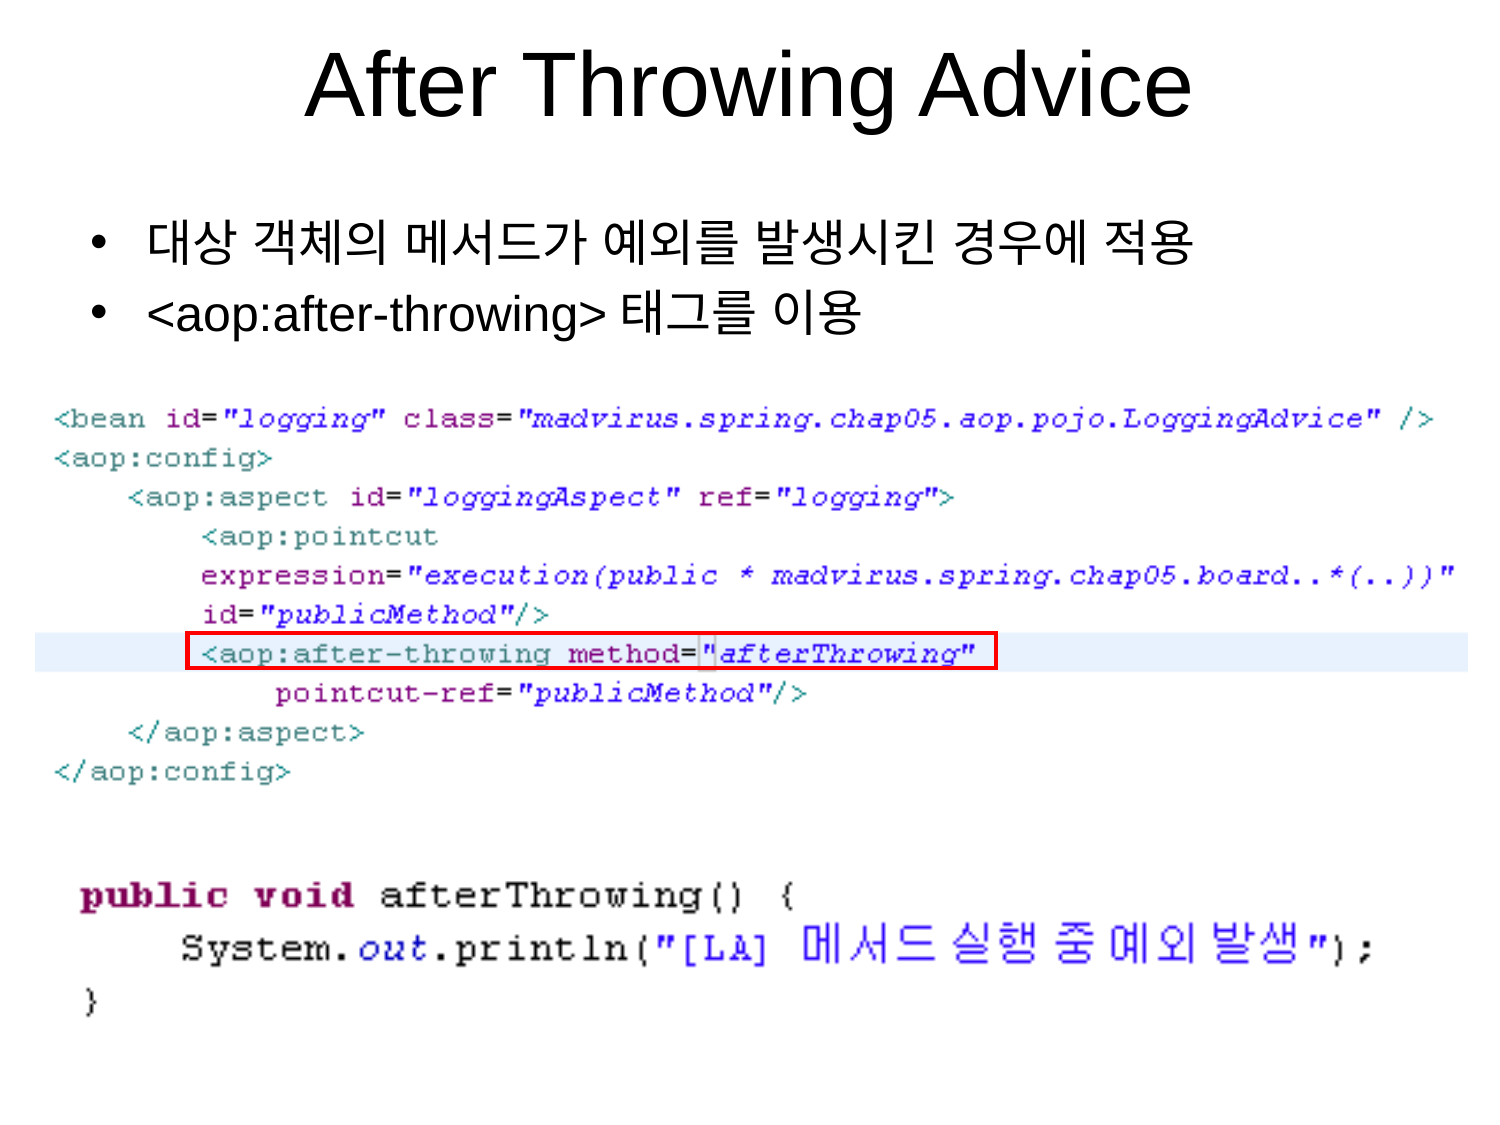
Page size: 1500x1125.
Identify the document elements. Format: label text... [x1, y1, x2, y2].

picture [34, 398, 1468, 798]
list 대상 객체의 메서드가 예외를 발생시킨 경우에 적용 <aop:after-throwing>태그를 이용 [75, 203, 1425, 376]
title After Throwing Advice [75, 0, 1425, 174]
picture [34, 855, 1383, 1033]
